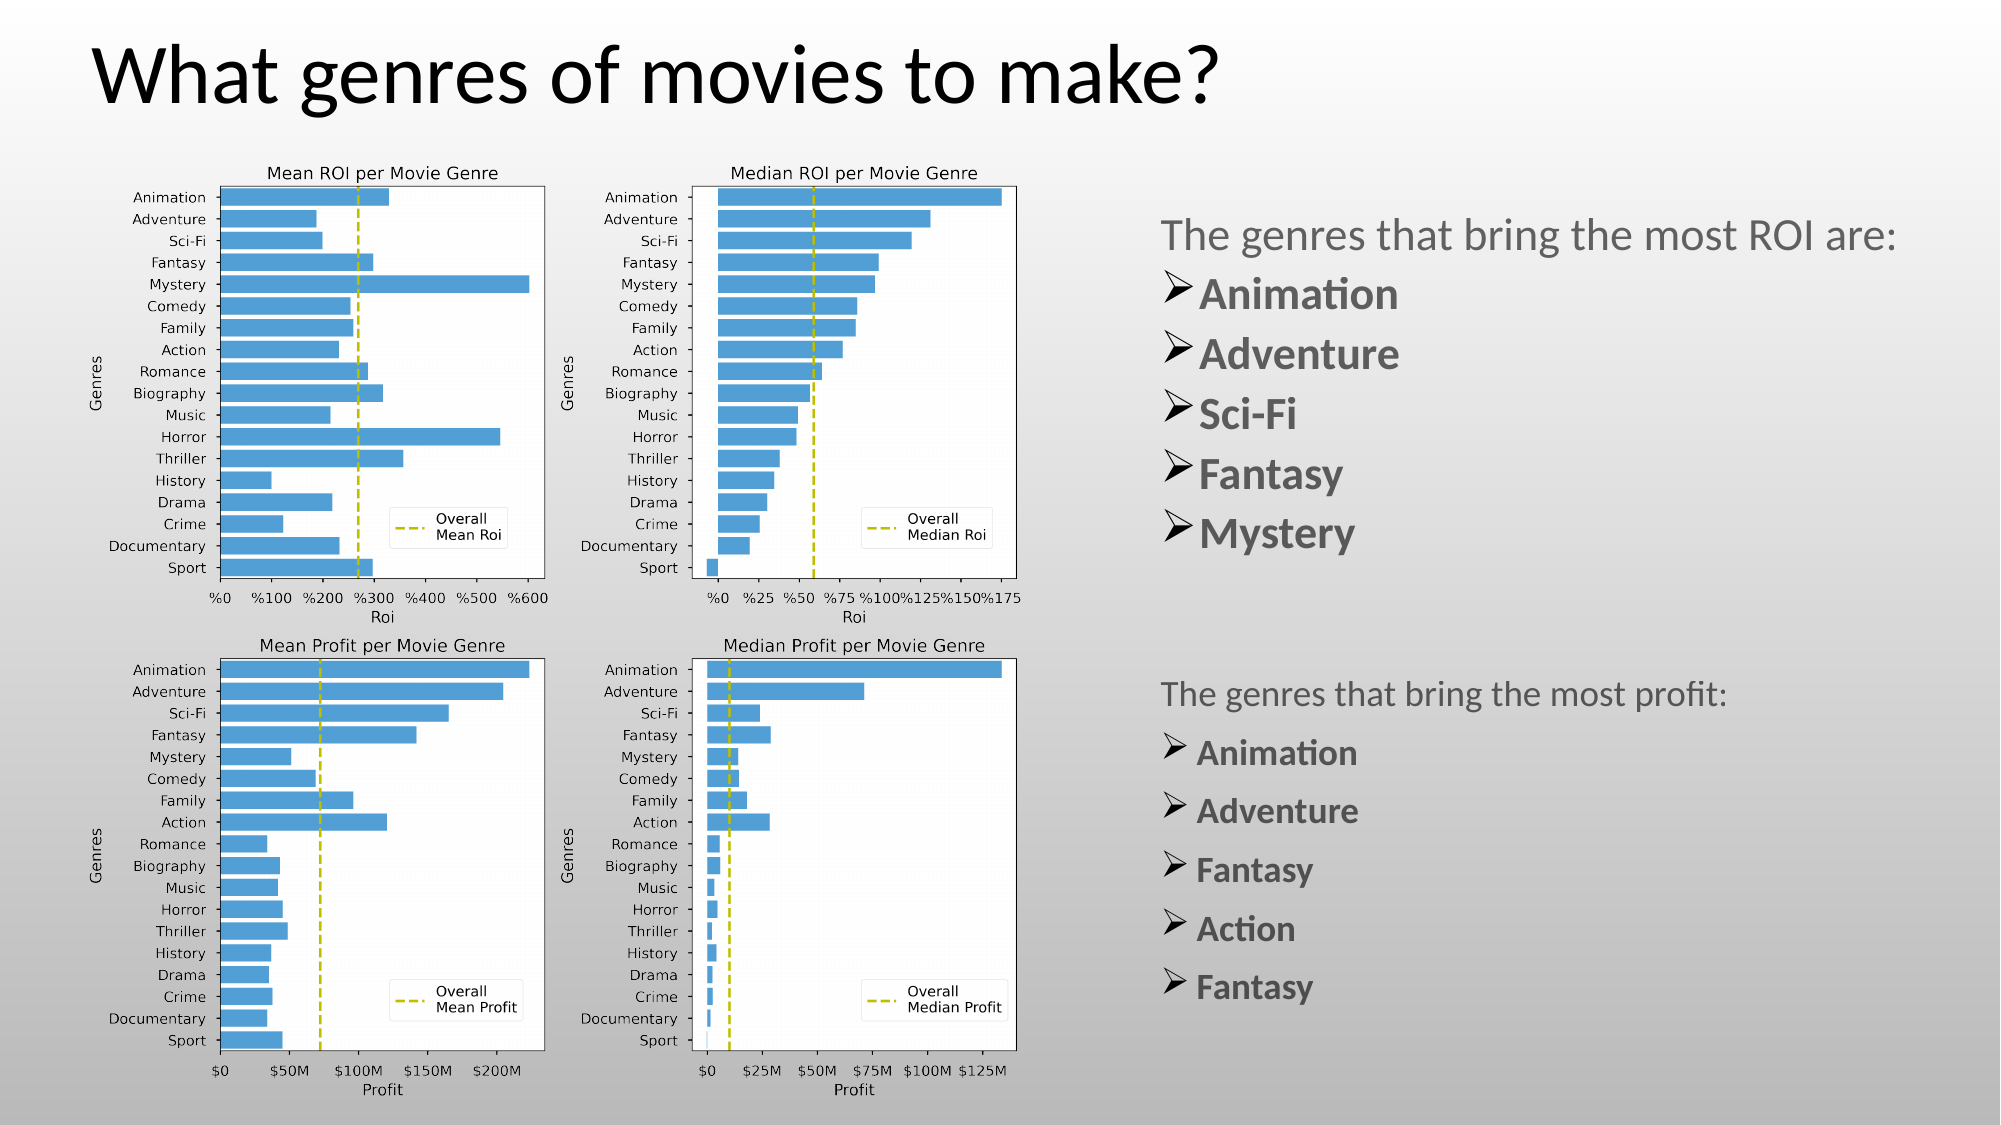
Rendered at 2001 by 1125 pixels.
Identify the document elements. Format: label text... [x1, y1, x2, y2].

text_box The genres that bring the most profit: Animation Adventure Fantasy Action Fantasy [1145, 667, 1924, 1018]
picture [76, 154, 1033, 1111]
list The genres that bring the most ROI are: Animation Adventure Sci-Fi Fantasy Mystery [1145, 203, 1924, 619]
title What genres of movies to make? [76, 22, 1581, 131]
